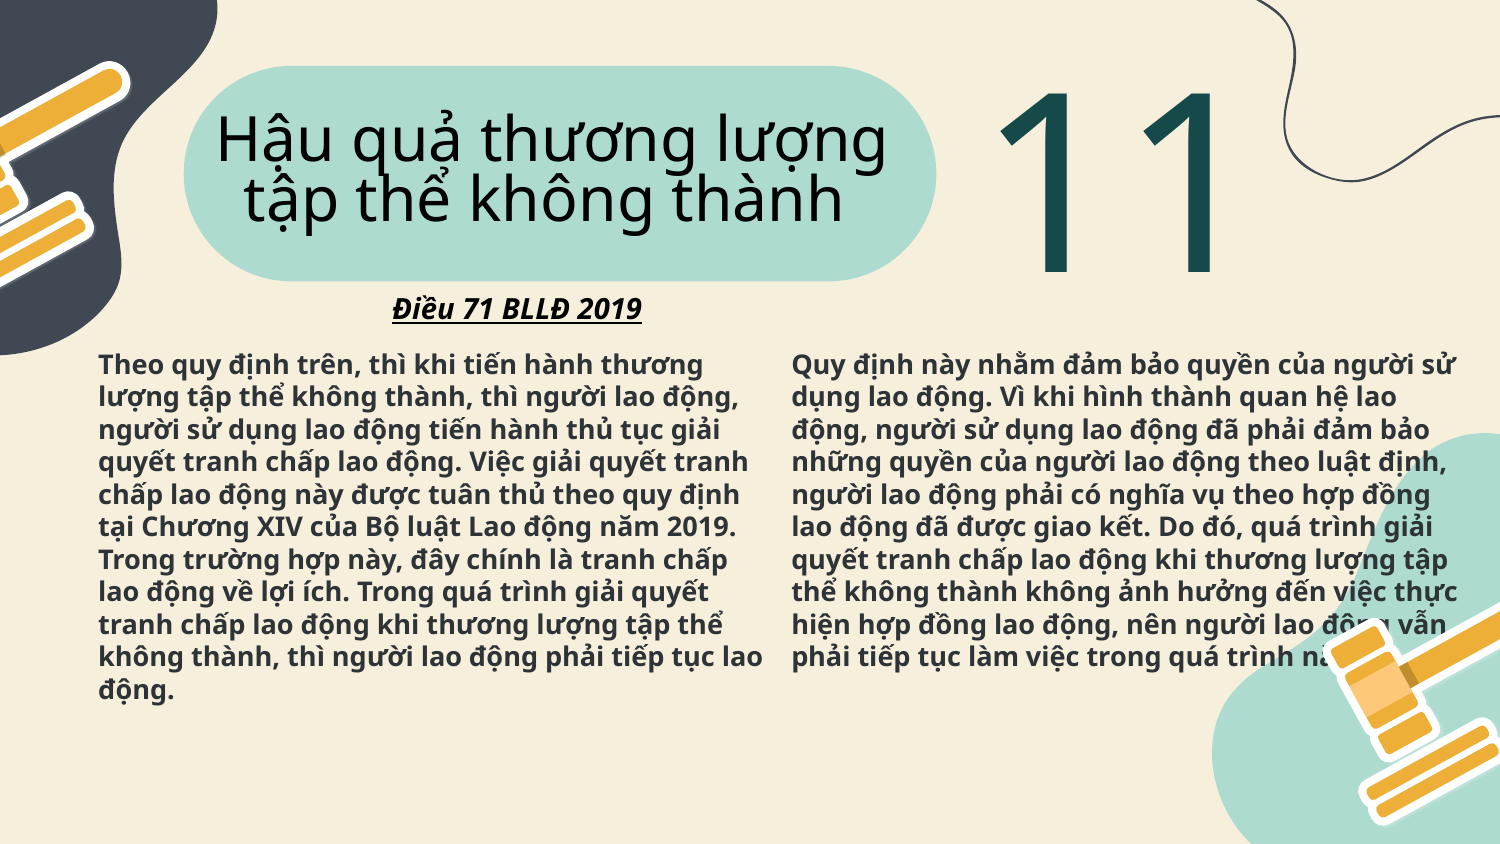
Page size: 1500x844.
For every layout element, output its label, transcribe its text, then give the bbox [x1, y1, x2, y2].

text_box [183, 140, 189, 207]
subtitle Theo quy định trên, thì khi tiến hành thương lượng tập thể không thành, thì người lao động, người sử dụng lao động tiến hành thủ tục giải quyết tranh chấp lao động. Việc giải quyết tranh chấp lao động này được tuân thủ theo quy định tại Chương XIV của Bộ luật Lao động năm 2019. Trong trường hợp này, đây chính là tranh chấp lao động về lợi ích. Trong quá trình giải quyết tranh chấp lao động khi thương lượng tập thể không thành, thì người lao động phải tiếp tục lao động. [98, 347, 775, 709]
subtitle Điều 71 BLLĐ 2019 [98, 290, 937, 339]
title Hậu quả thương lượng tập thể không thành [189, 65, 916, 282]
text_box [1318, 542, 1500, 831]
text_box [0, 6, 161, 309]
title 11 [916, 0, 1265, 323]
subtitle Quy định này nhằm đảm bảo quyền của người sử dụng lao động. Vì khi hình thành quan hệ lao động, người sử dụng lao động đã phải đảm bảo những quyền của người lao động theo luật định, người lao động phải có nghĩa vụ theo hợp đồng lao động đã được giao kết. Do đó, quá trình giải quyết tranh chấp lao động khi thương lượng tập thể không thành không ảnh hưởng đến việc thực hiện hợp đồng lao động, nên người lao động vẫn phải tiếp tục làm việc trong quá trình này. [791, 347, 1469, 709]
